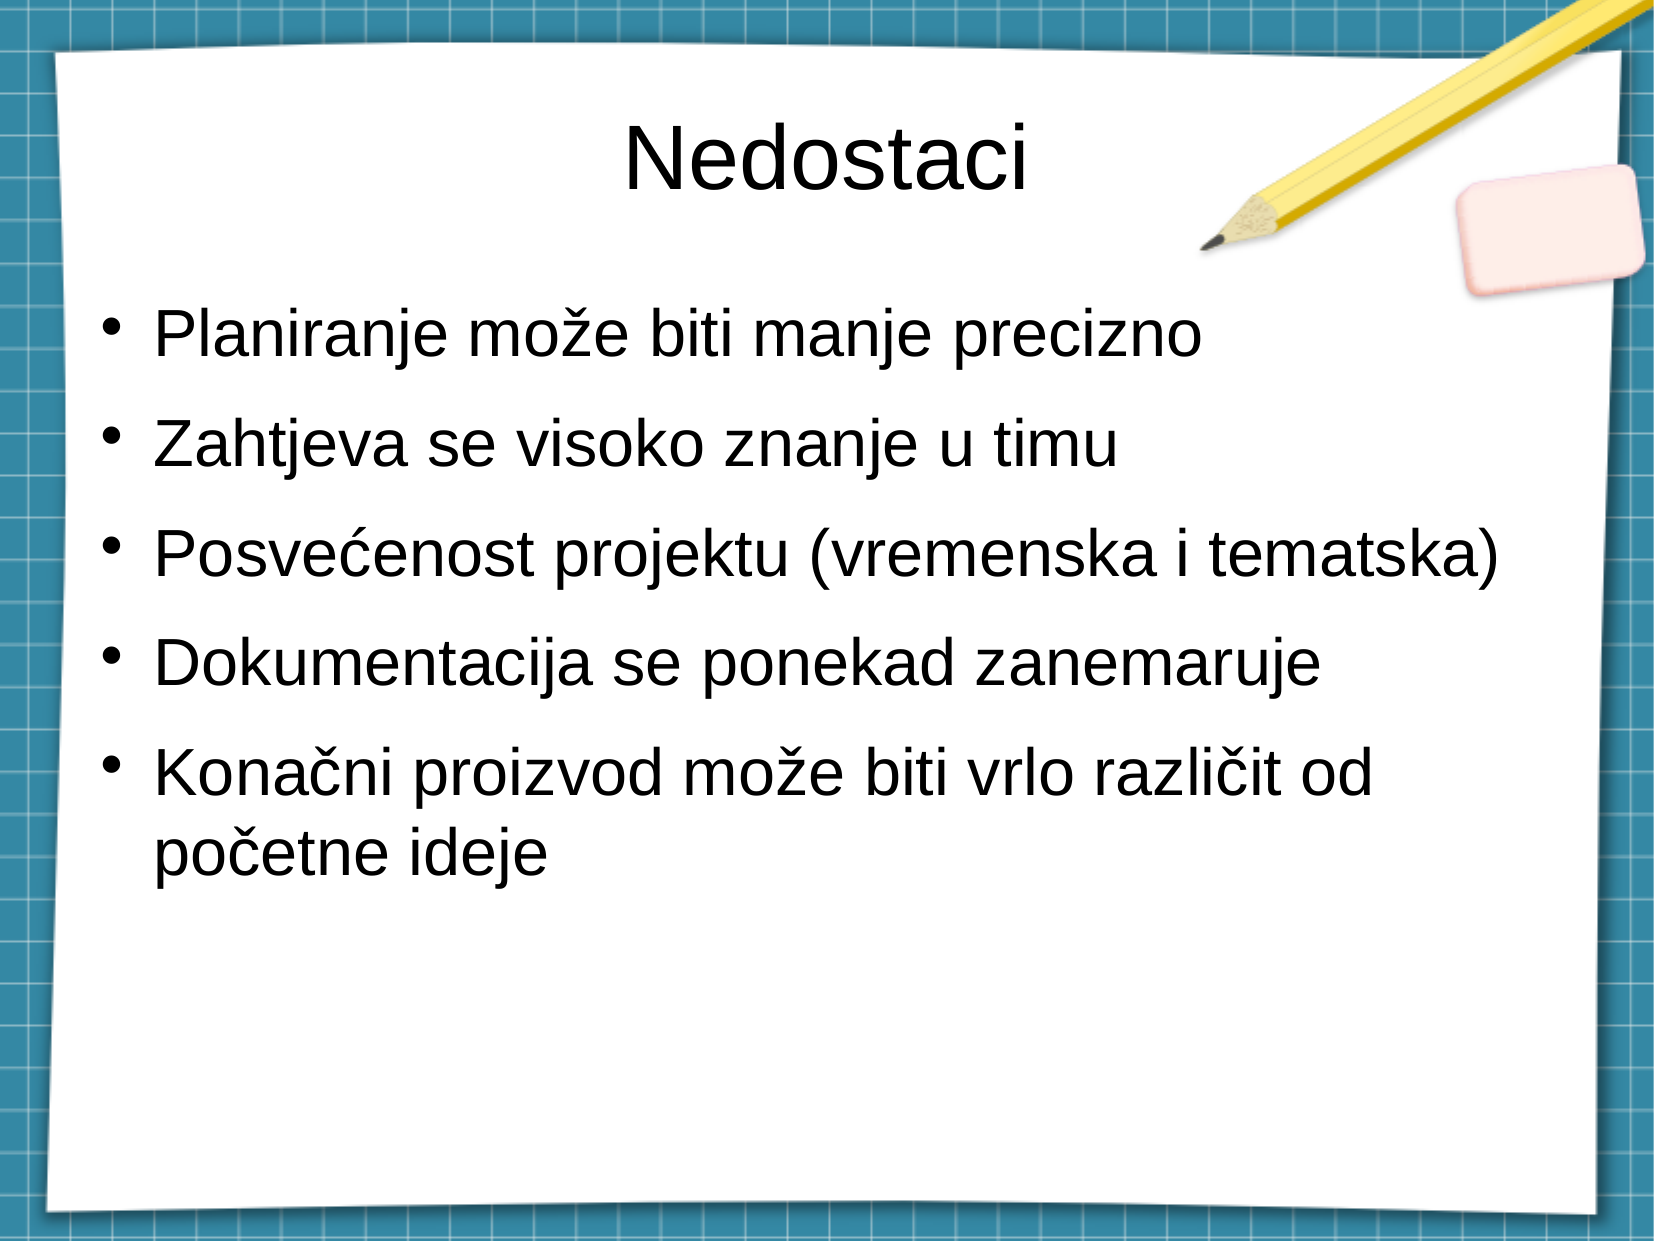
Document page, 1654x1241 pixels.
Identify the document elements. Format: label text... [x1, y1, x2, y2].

picture [0, 0, 1654, 1241]
text_box Nedostaci [82, 49, 1571, 257]
text_box Planiranje može biti manje precizno Zahtjeva se visoko znanje u timu Posvećenost projektu (vremenska i tematska) Dokumentacija se ponekad zanemaruje Konačni proizvod može biti vrlo različit od početne ideje [82, 290, 1571, 1010]
